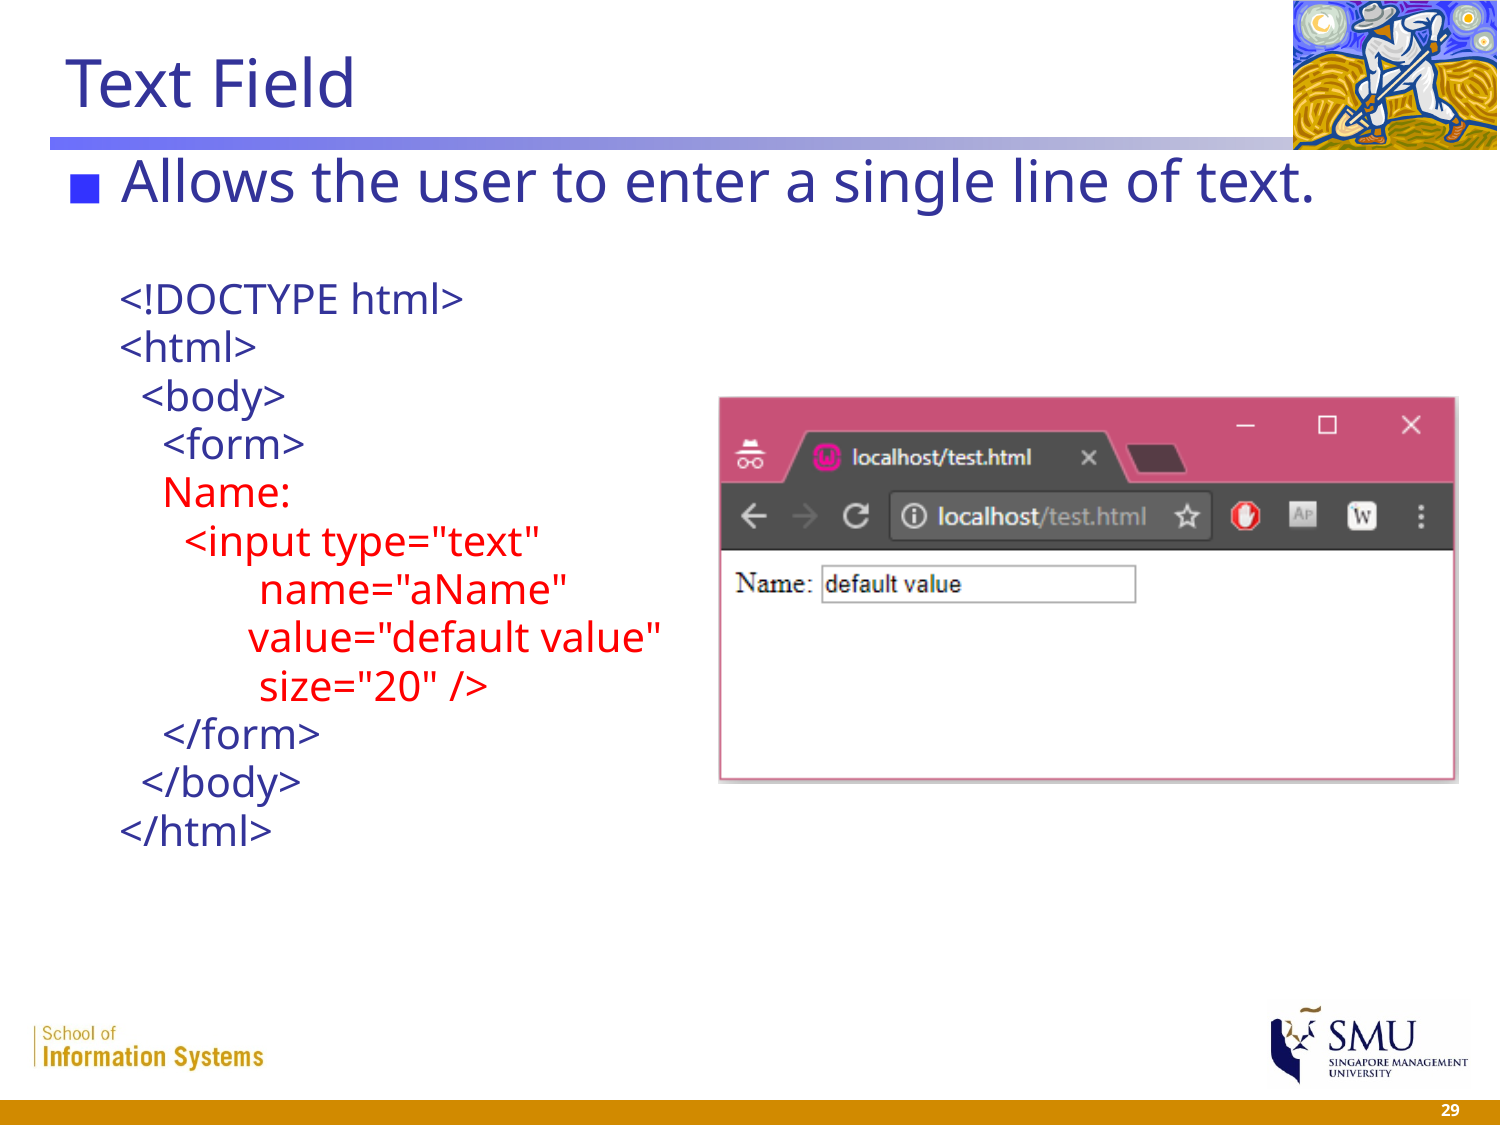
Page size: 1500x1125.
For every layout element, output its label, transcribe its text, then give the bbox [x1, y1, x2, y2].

picture [1293, 0, 1499, 152]
title Text Field [50, 24, 1288, 138]
picture [1267, 999, 1471, 1072]
slide_number 29 [1262, 1072, 1475, 1123]
picture [717, 395, 1460, 784]
picture [27, 1012, 267, 1073]
list Allows the user to enter a single line of text. <!DOCTYPE html> <html> <body> <form> Name: <input type="text" name="aName" value="default value" size="20" /> </form> </body> </html> [50, 149, 1463, 1063]
